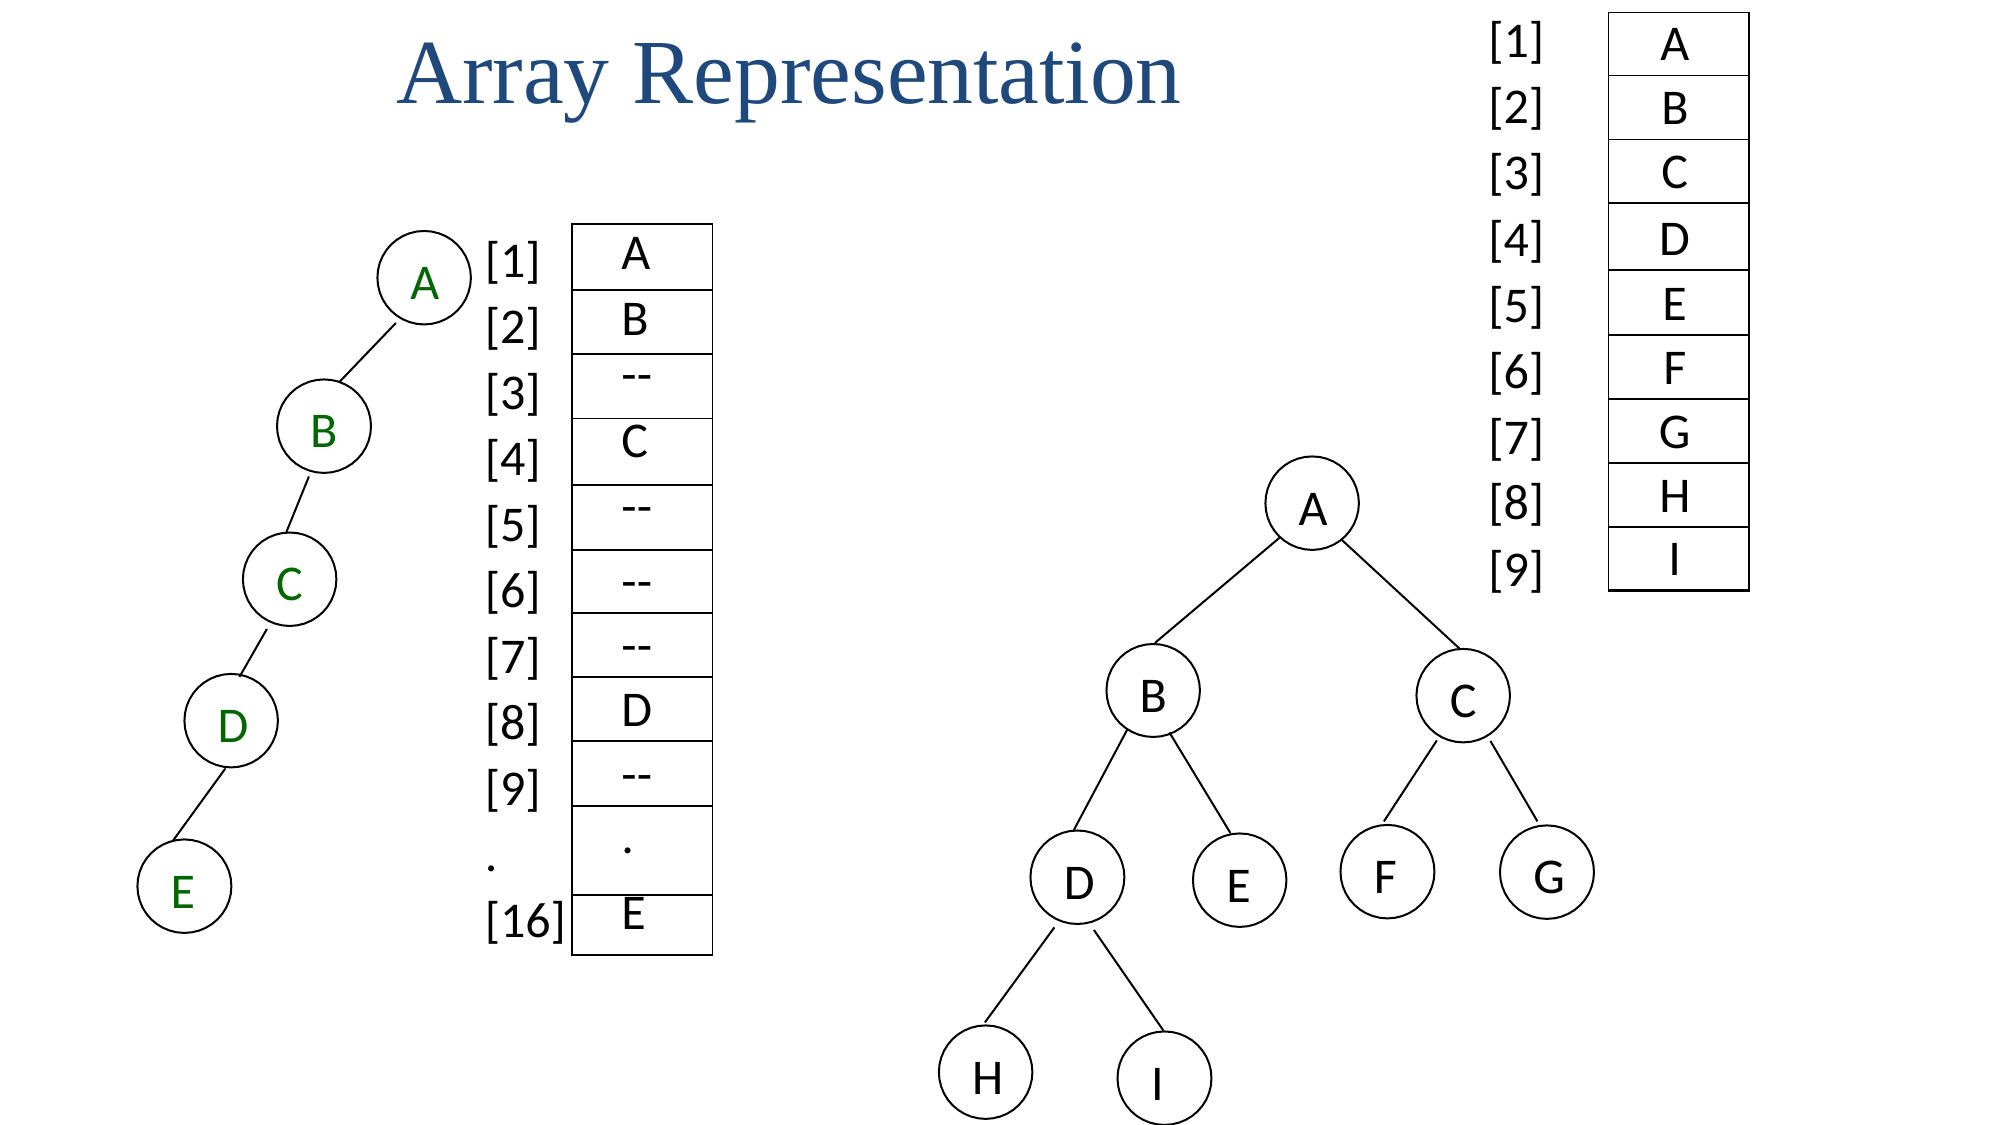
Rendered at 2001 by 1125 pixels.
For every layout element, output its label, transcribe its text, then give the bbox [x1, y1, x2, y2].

table_header A [1609, 13, 1748, 75]
text_box A [1296, 472, 1330, 535]
text_box [1500, 825, 1594, 919]
table_cell -- [573, 742, 712, 805]
text_box [1030, 830, 1125, 924]
table_cell E [573, 896, 712, 954]
table_cell C [573, 419, 712, 484]
table_cell -- [573, 486, 712, 549]
text_box E [168, 856, 198, 919]
text_box [277, 379, 371, 473]
table_cell H [1609, 464, 1748, 526]
text_box [242, 532, 337, 626]
text_box [184, 673, 278, 768]
text_box D [215, 690, 251, 753]
text_box G [1531, 841, 1568, 904]
table_cell F [1609, 336, 1748, 398]
text_box [1265, 456, 1359, 550]
text_box B [1137, 660, 1169, 723]
text_box F [1371, 841, 1400, 904]
table_header A [573, 225, 712, 289]
text_box [137, 839, 232, 933]
text_box I [1148, 1048, 1166, 1111]
text_box [1192, 833, 1287, 927]
text_box B [308, 395, 340, 458]
text_box [377, 230, 471, 325]
text_box [1340, 824, 1435, 919]
table_cell G [1609, 400, 1748, 462]
table_cell . [573, 807, 712, 894]
text_box [1416, 648, 1510, 743]
text_box C [273, 548, 305, 611]
text_box [1] [2] [3] [4] [5] [6] [7] [8] [9] . [16] [482, 219, 569, 948]
table_cell D [1609, 204, 1748, 269]
text_box A [408, 247, 442, 310]
table_cell -- [573, 355, 712, 418]
title Array Representation [394, 10, 1185, 201]
text_box [1117, 1031, 1212, 1125]
text_box [1] [2] [3] [4] [5] [6] [7] [8] [9] [1486, 0, 1547, 596]
text_box C [1447, 665, 1479, 728]
table_cell D [573, 678, 712, 740]
text_box [938, 1025, 1033, 1119]
text_box [1106, 643, 1200, 737]
table_cell C [1609, 140, 1748, 202]
table_cell E [1609, 271, 1748, 334]
text_box D [1061, 847, 1097, 910]
text_box E [1224, 849, 1253, 912]
table_cell B [1609, 76, 1748, 139]
table_cell -- [573, 614, 712, 676]
text_box H [969, 1042, 1006, 1105]
table_cell I [1609, 528, 1748, 589]
table_cell -- [573, 551, 712, 612]
table_cell B [573, 291, 712, 353]
